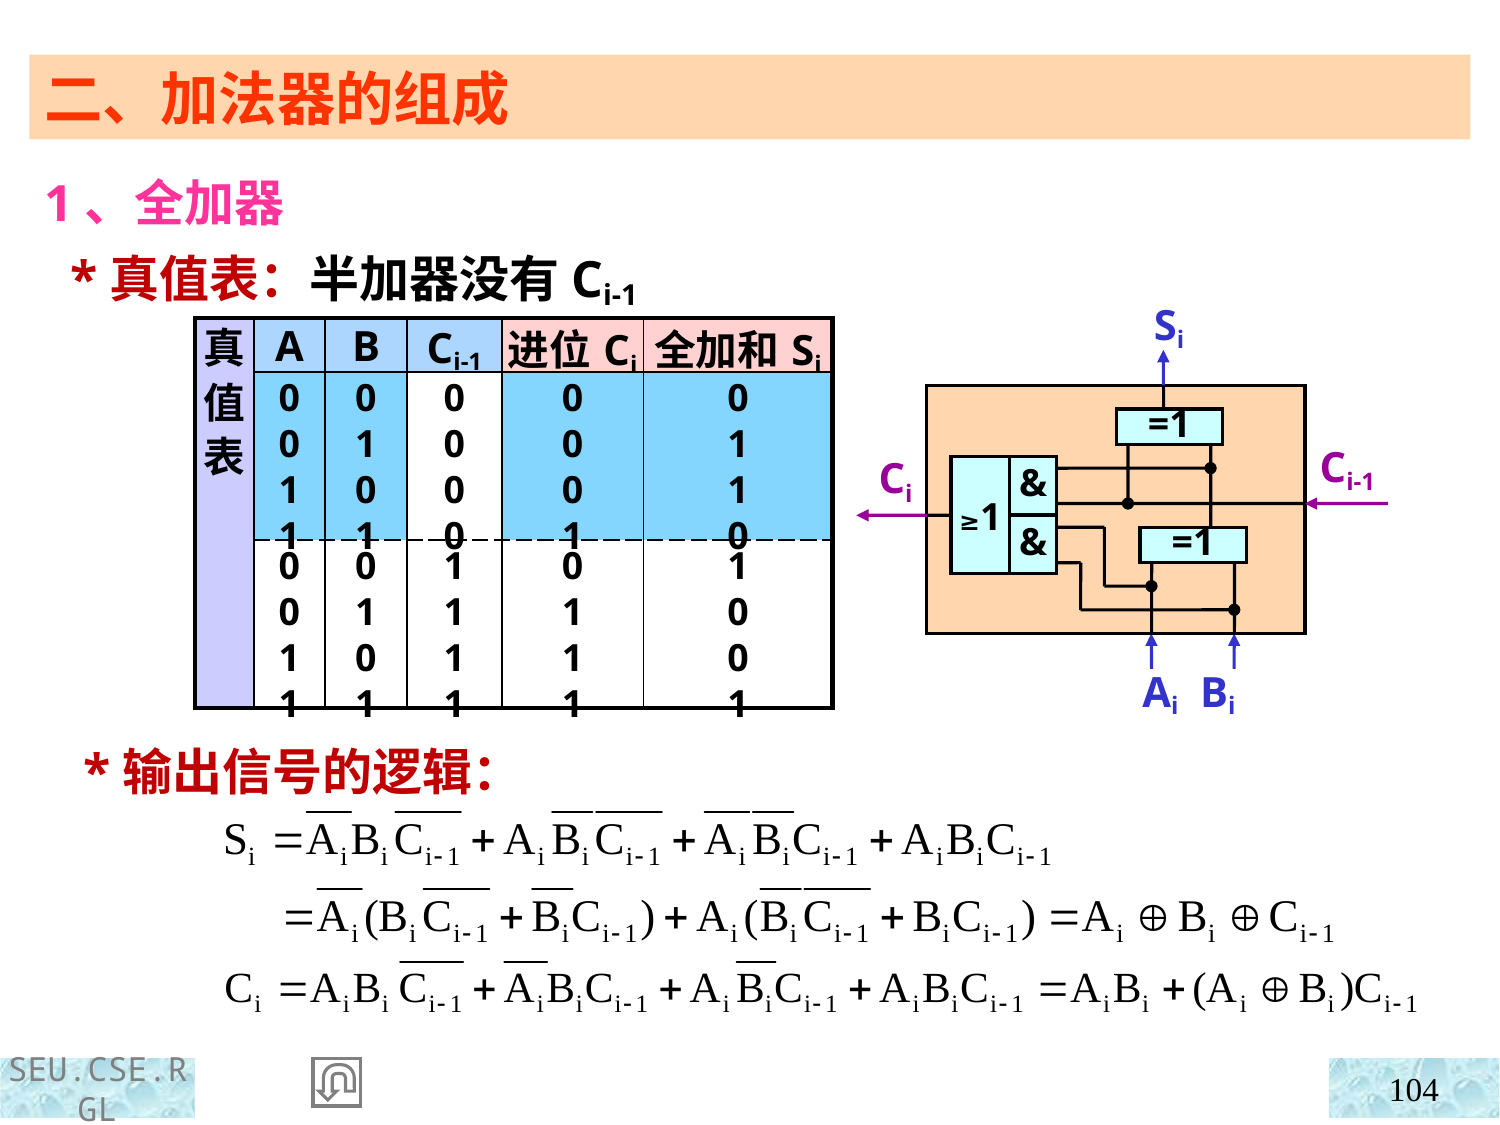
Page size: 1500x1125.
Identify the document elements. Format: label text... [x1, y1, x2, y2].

table_header 进位Ci [503, 320, 643, 371]
table_header A [255, 320, 324, 371]
table_cell 0 0 0 1 [503, 373, 643, 540]
text_box 二、加法器的组成 [29, 54, 1471, 140]
table_cell 0 1 0 1 [326, 540, 406, 706]
table_cell 1 0 0 1 [644, 540, 830, 706]
text_box [313, 1058, 361, 1106]
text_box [856, 302, 1400, 717]
table_cell 0 1 1 0 [644, 373, 830, 540]
table_header Ci-1 [408, 320, 501, 371]
table_cell 1 1 1 1 [408, 540, 501, 706]
table_cell 0 0 1 1 [255, 373, 324, 540]
text_box 1、全加器 *真值表：半加器没有Ci-1 [29, 148, 1471, 319]
table_header 真值表 [197, 320, 253, 706]
text_box *输出信号的逻辑： [29, 718, 1471, 808]
table_cell 0 0 1 1 [255, 540, 324, 706]
table_cell 0 1 0 1 [326, 373, 406, 540]
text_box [218, 801, 1343, 951]
slide_number 104 [1328, 1058, 1500, 1118]
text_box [0, 1058, 195, 1118]
table_header B [326, 320, 406, 371]
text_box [927, 455, 1051, 611]
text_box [218, 952, 1424, 1021]
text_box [1056, 385, 1306, 634]
table_cell 0 0 0 0 [408, 373, 501, 540]
table_header 全加和Si [644, 320, 830, 371]
table_cell 0 1 1 1 [503, 540, 643, 706]
